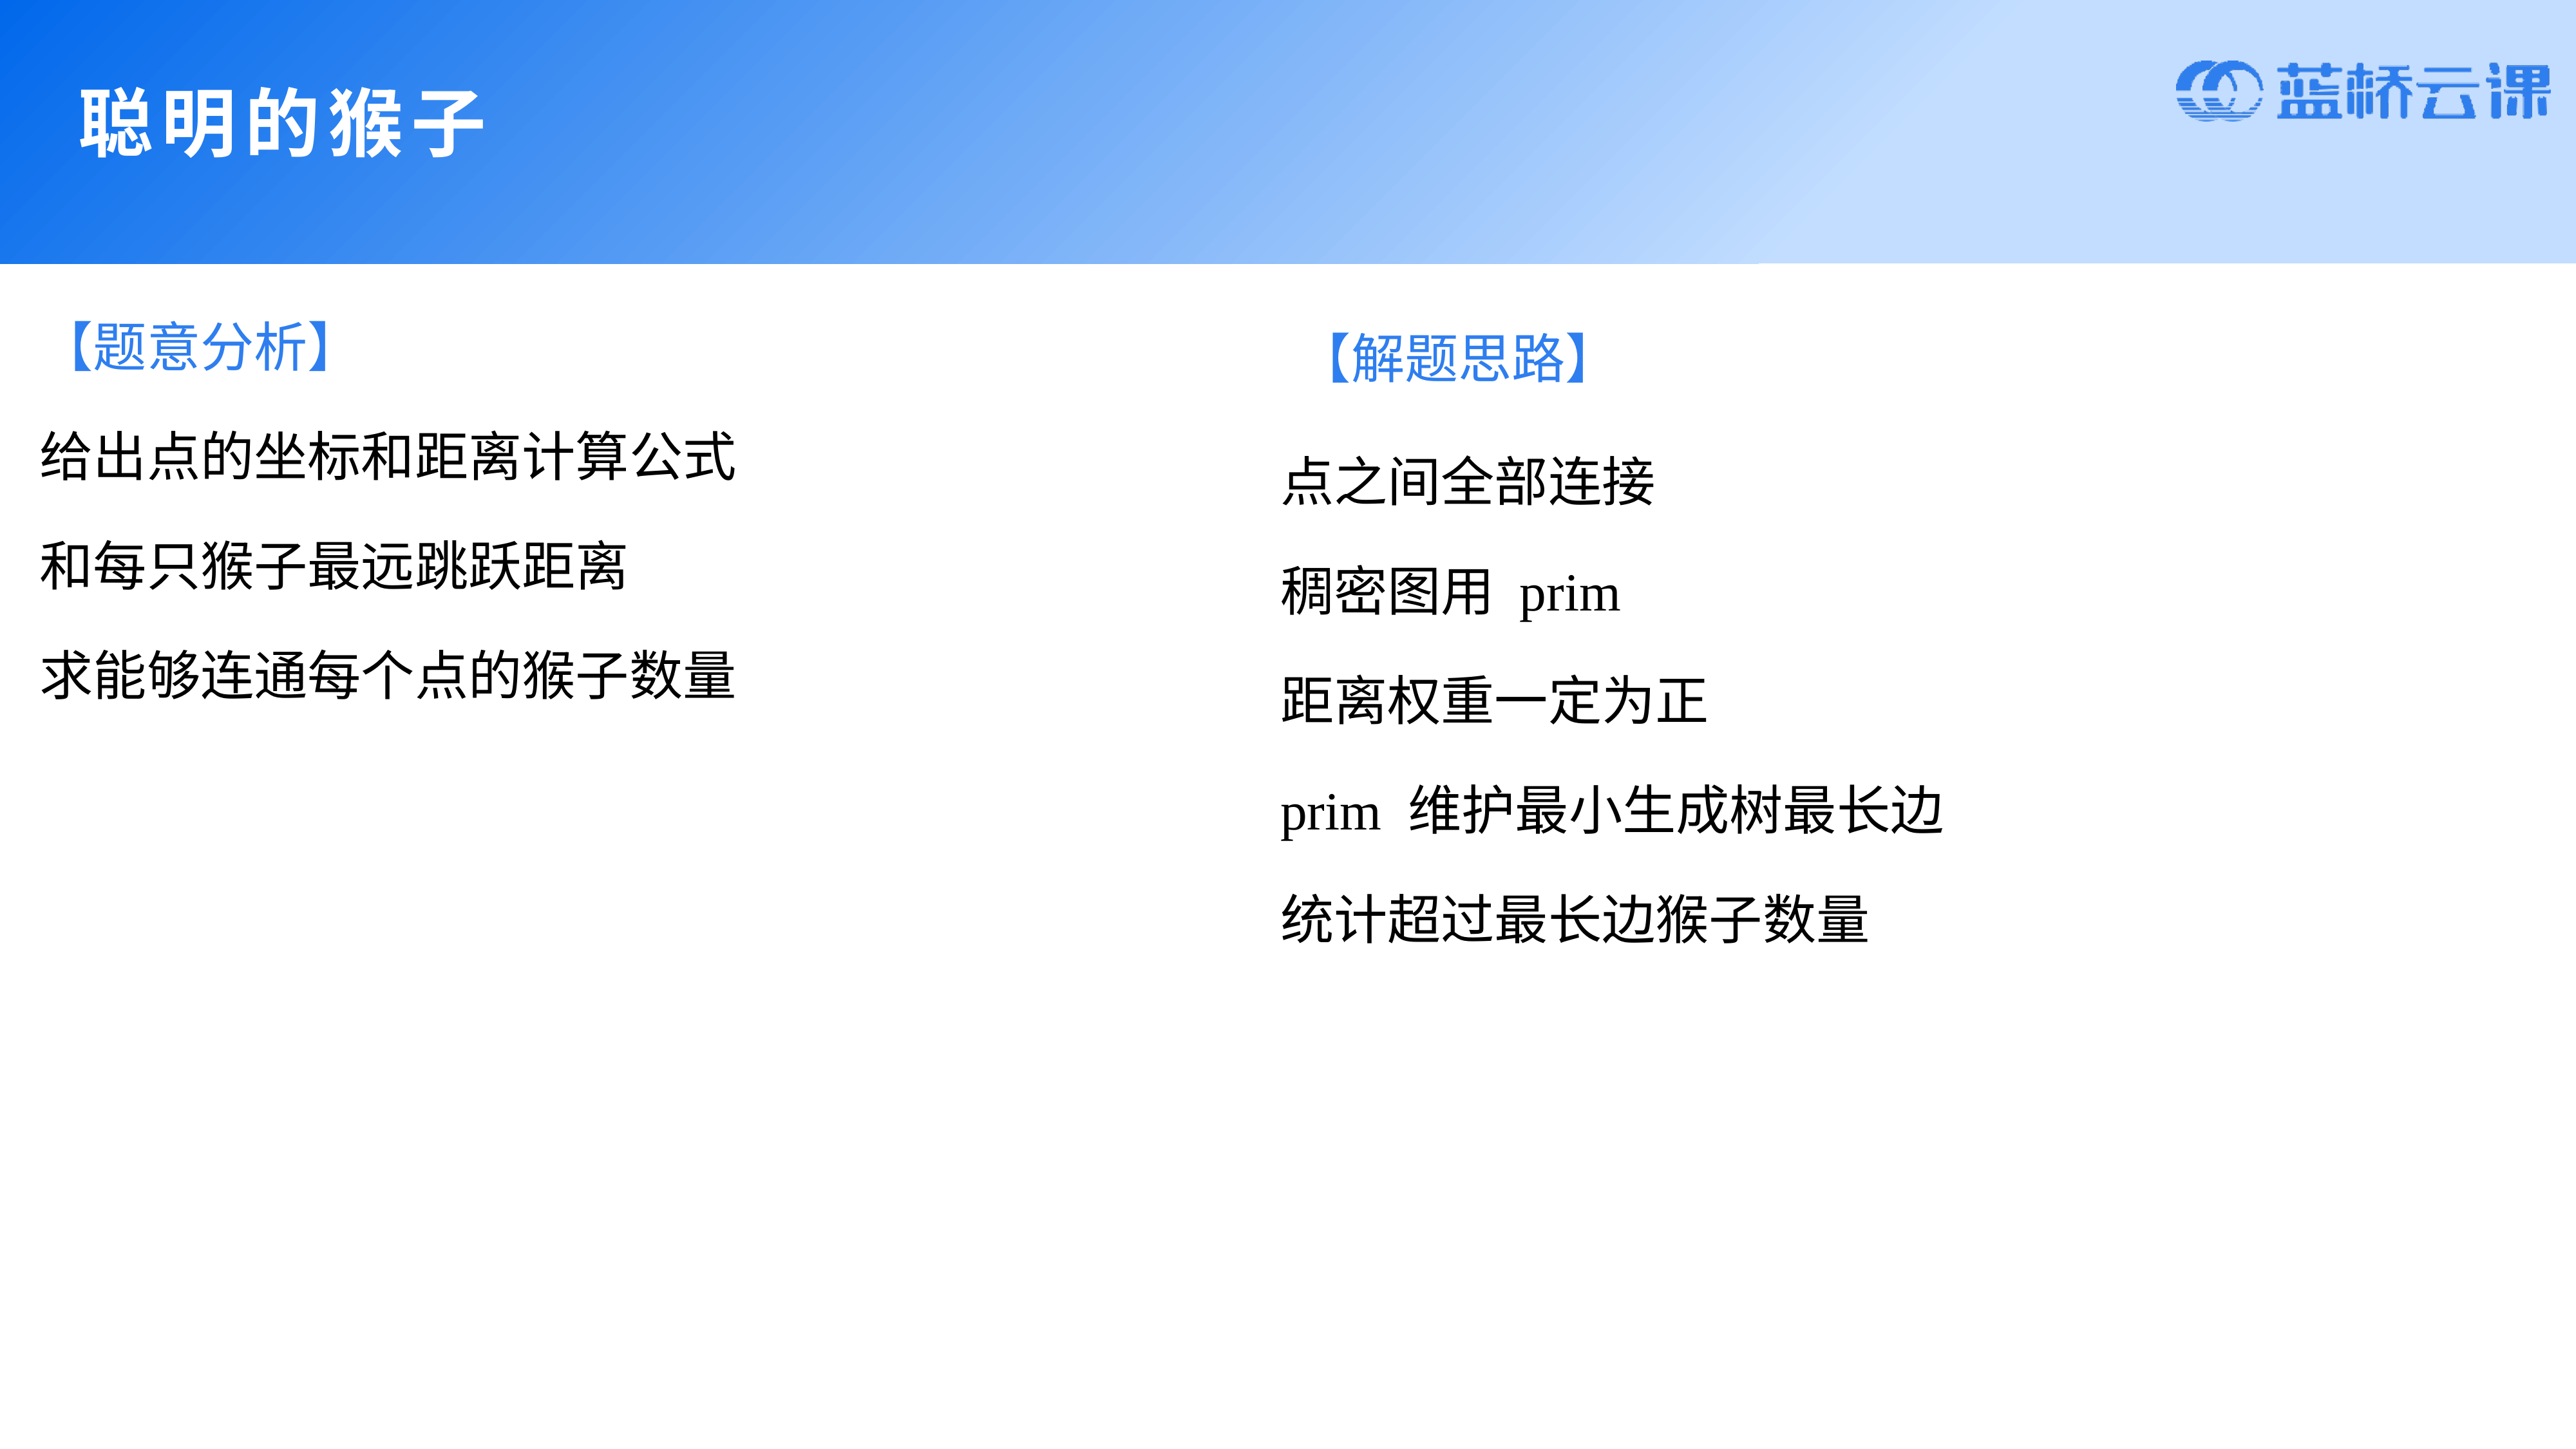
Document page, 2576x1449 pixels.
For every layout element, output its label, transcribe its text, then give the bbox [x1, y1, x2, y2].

text_box 【题意分析】 给出点的坐标和距离计算公式 和每只猴子最远跳跃距离 求能够连通每个点的猴子数量 [30, 264, 1310, 711]
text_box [0, 0, 2576, 264]
text_box 【解题思路】 [1288, 274, 2576, 394]
text_box 点之间全部连接 稠密图用 prim 距离权重一定为正 prim 维护最小生成树最长边 统计超过最长边猴子数量 [1271, 397, 2551, 955]
